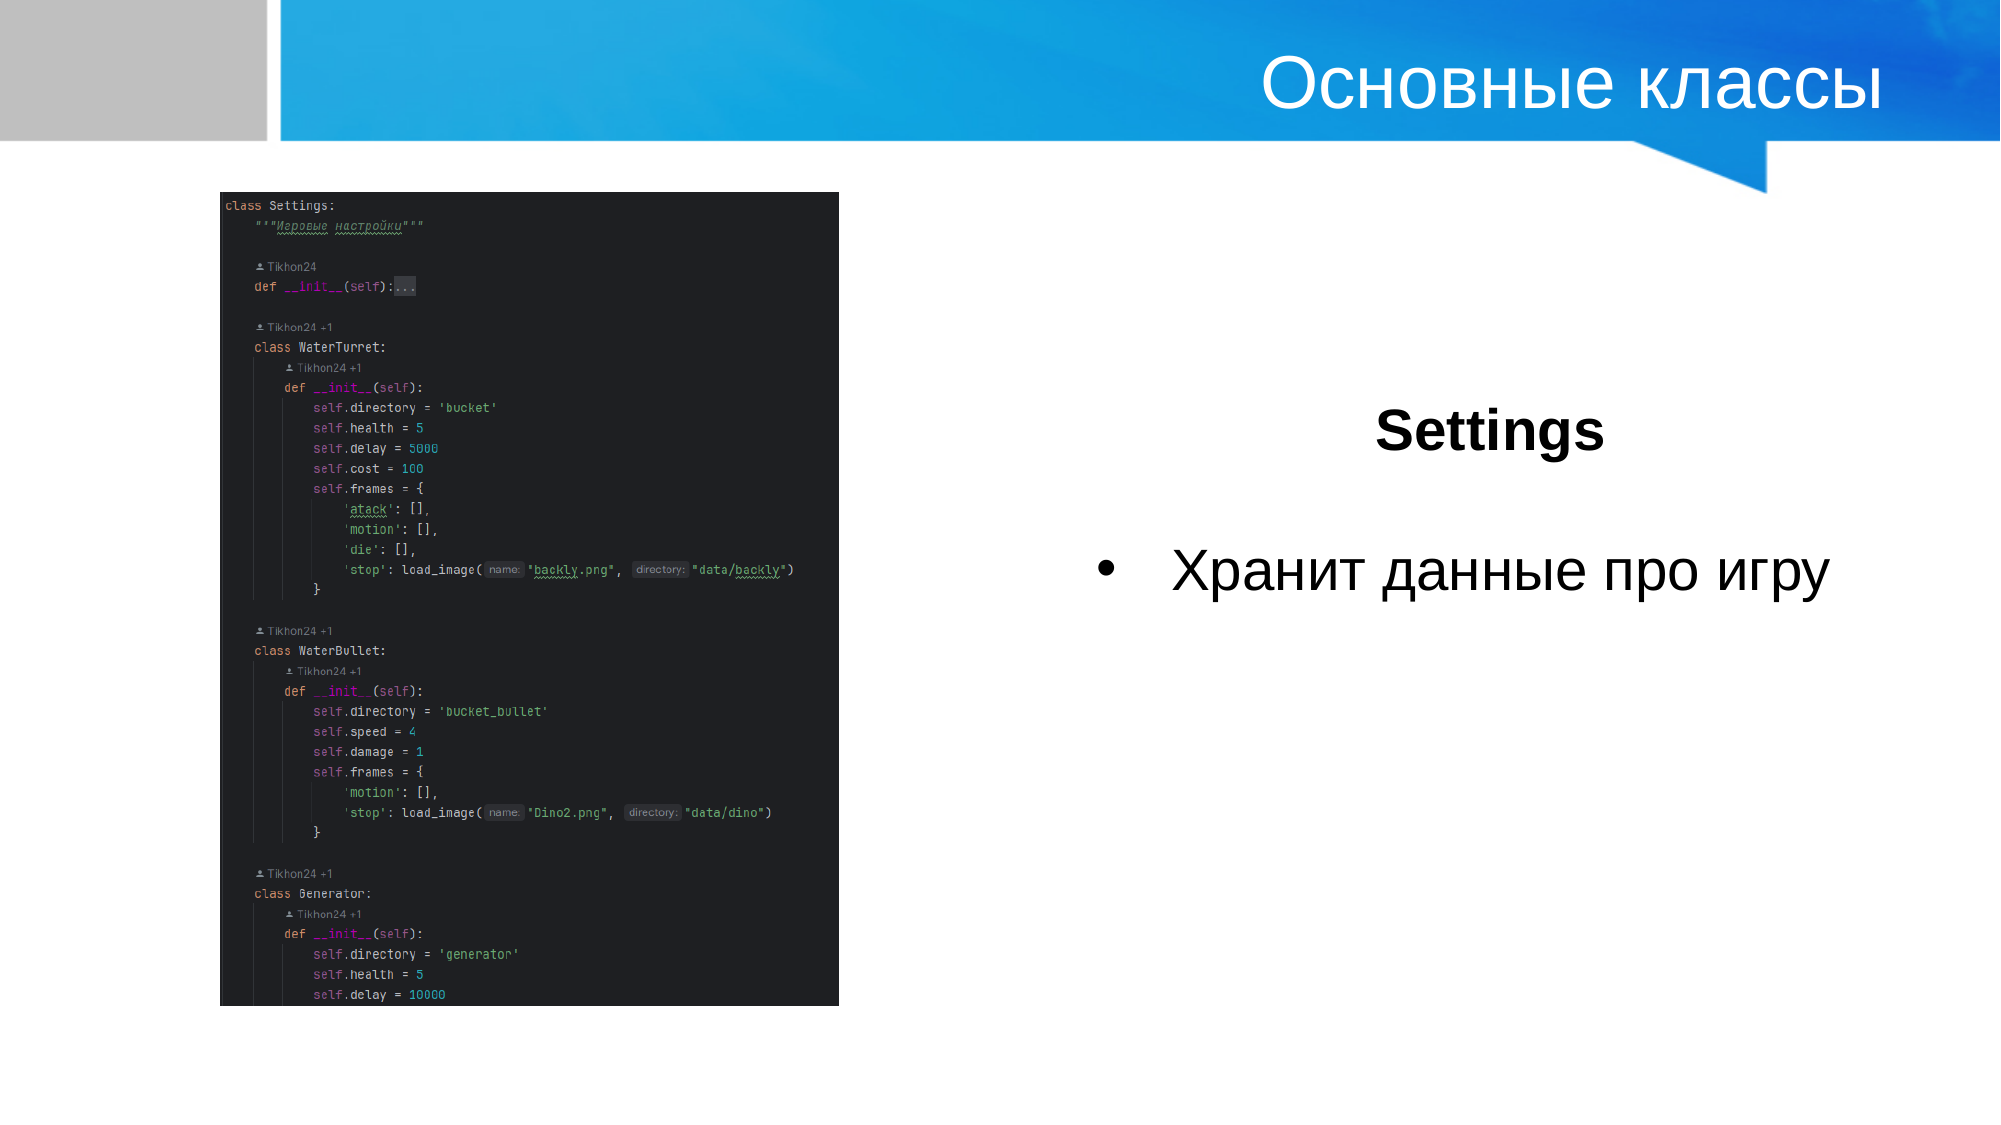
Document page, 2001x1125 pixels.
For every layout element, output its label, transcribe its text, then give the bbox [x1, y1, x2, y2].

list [220, 192, 839, 1006]
picture [0, 0, 2000, 1125]
text_box Settings Хранит данные про игру [1081, 384, 1900, 1006]
title Основные классы [99, 30, 1901, 127]
